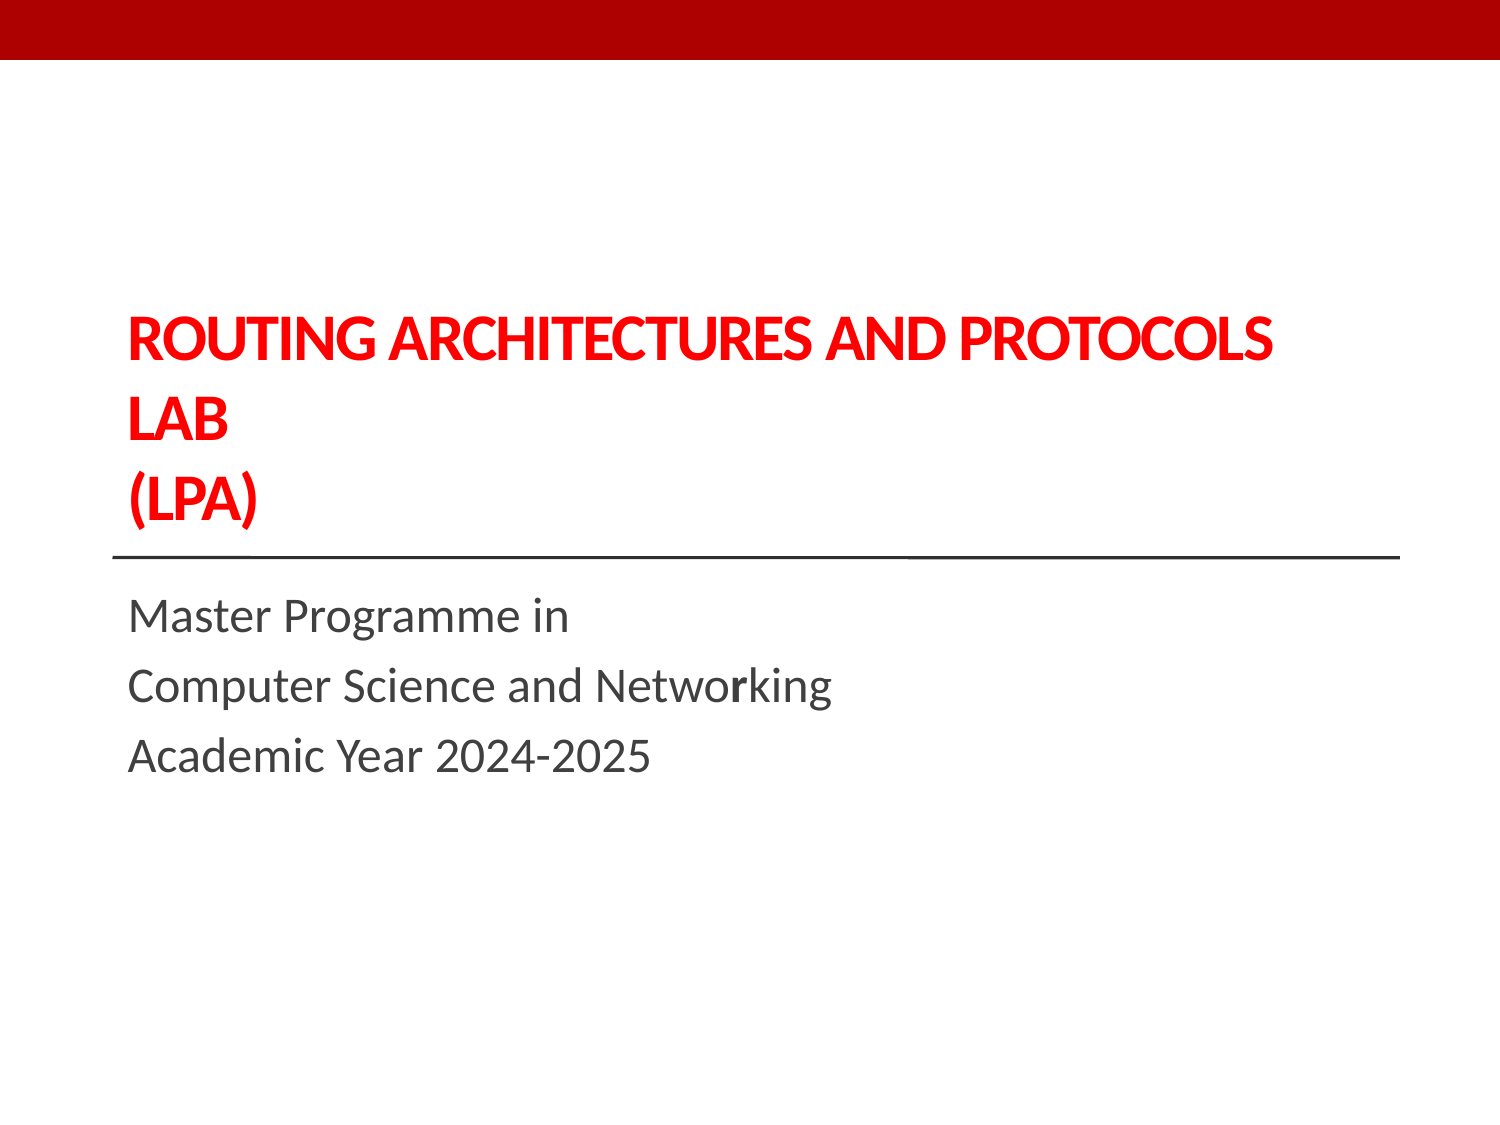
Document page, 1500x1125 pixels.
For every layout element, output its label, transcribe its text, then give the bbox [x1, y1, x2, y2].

title Routing Architectures and Protocols Lab (LPA) [112, 224, 1400, 542]
subtitle Master Programme in Computer Science and Networking Academic Year 2024-2025 [112, 575, 1163, 863]
